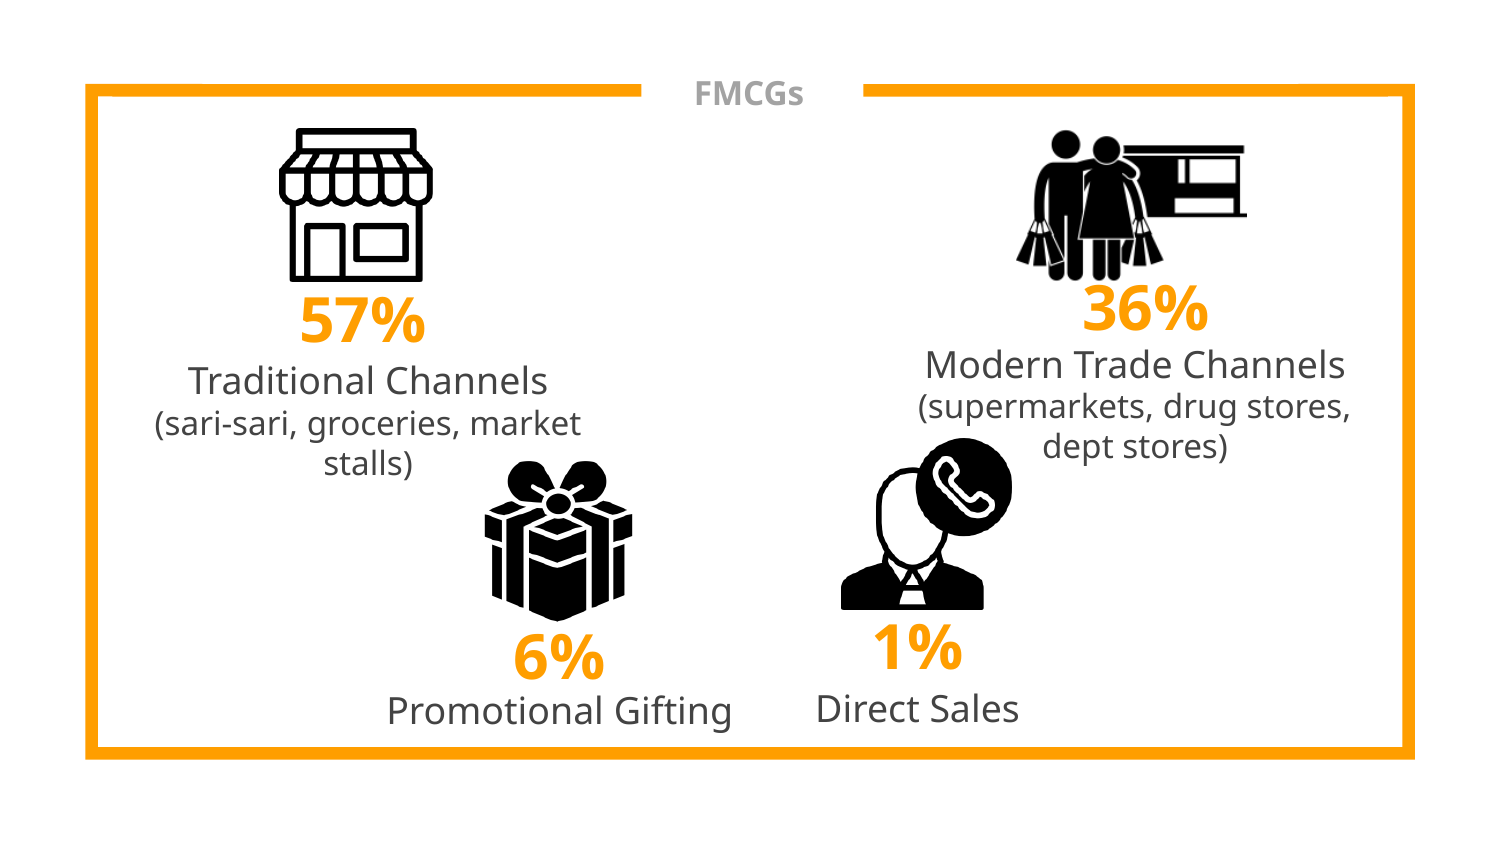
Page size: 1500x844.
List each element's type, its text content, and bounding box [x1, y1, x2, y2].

title 1% [846, 619, 989, 669]
subtitle Modern Trade Channels (supermarkets, drug stores, dept stores) [867, 325, 1403, 488]
text_box FMCGs [647, 64, 852, 120]
title 57% [283, 265, 443, 342]
picture [1016, 90, 1247, 321]
picture [840, 438, 1012, 610]
picture [279, 128, 434, 283]
text_box Promotional Gifting [370, 672, 750, 739]
picture [465, 448, 651, 634]
subtitle Direct Sales [791, 669, 1044, 734]
subtitle Traditional Channels (sari-sari, groceries, market stalls) [94, 342, 643, 447]
text_box 6% [492, 642, 628, 672]
